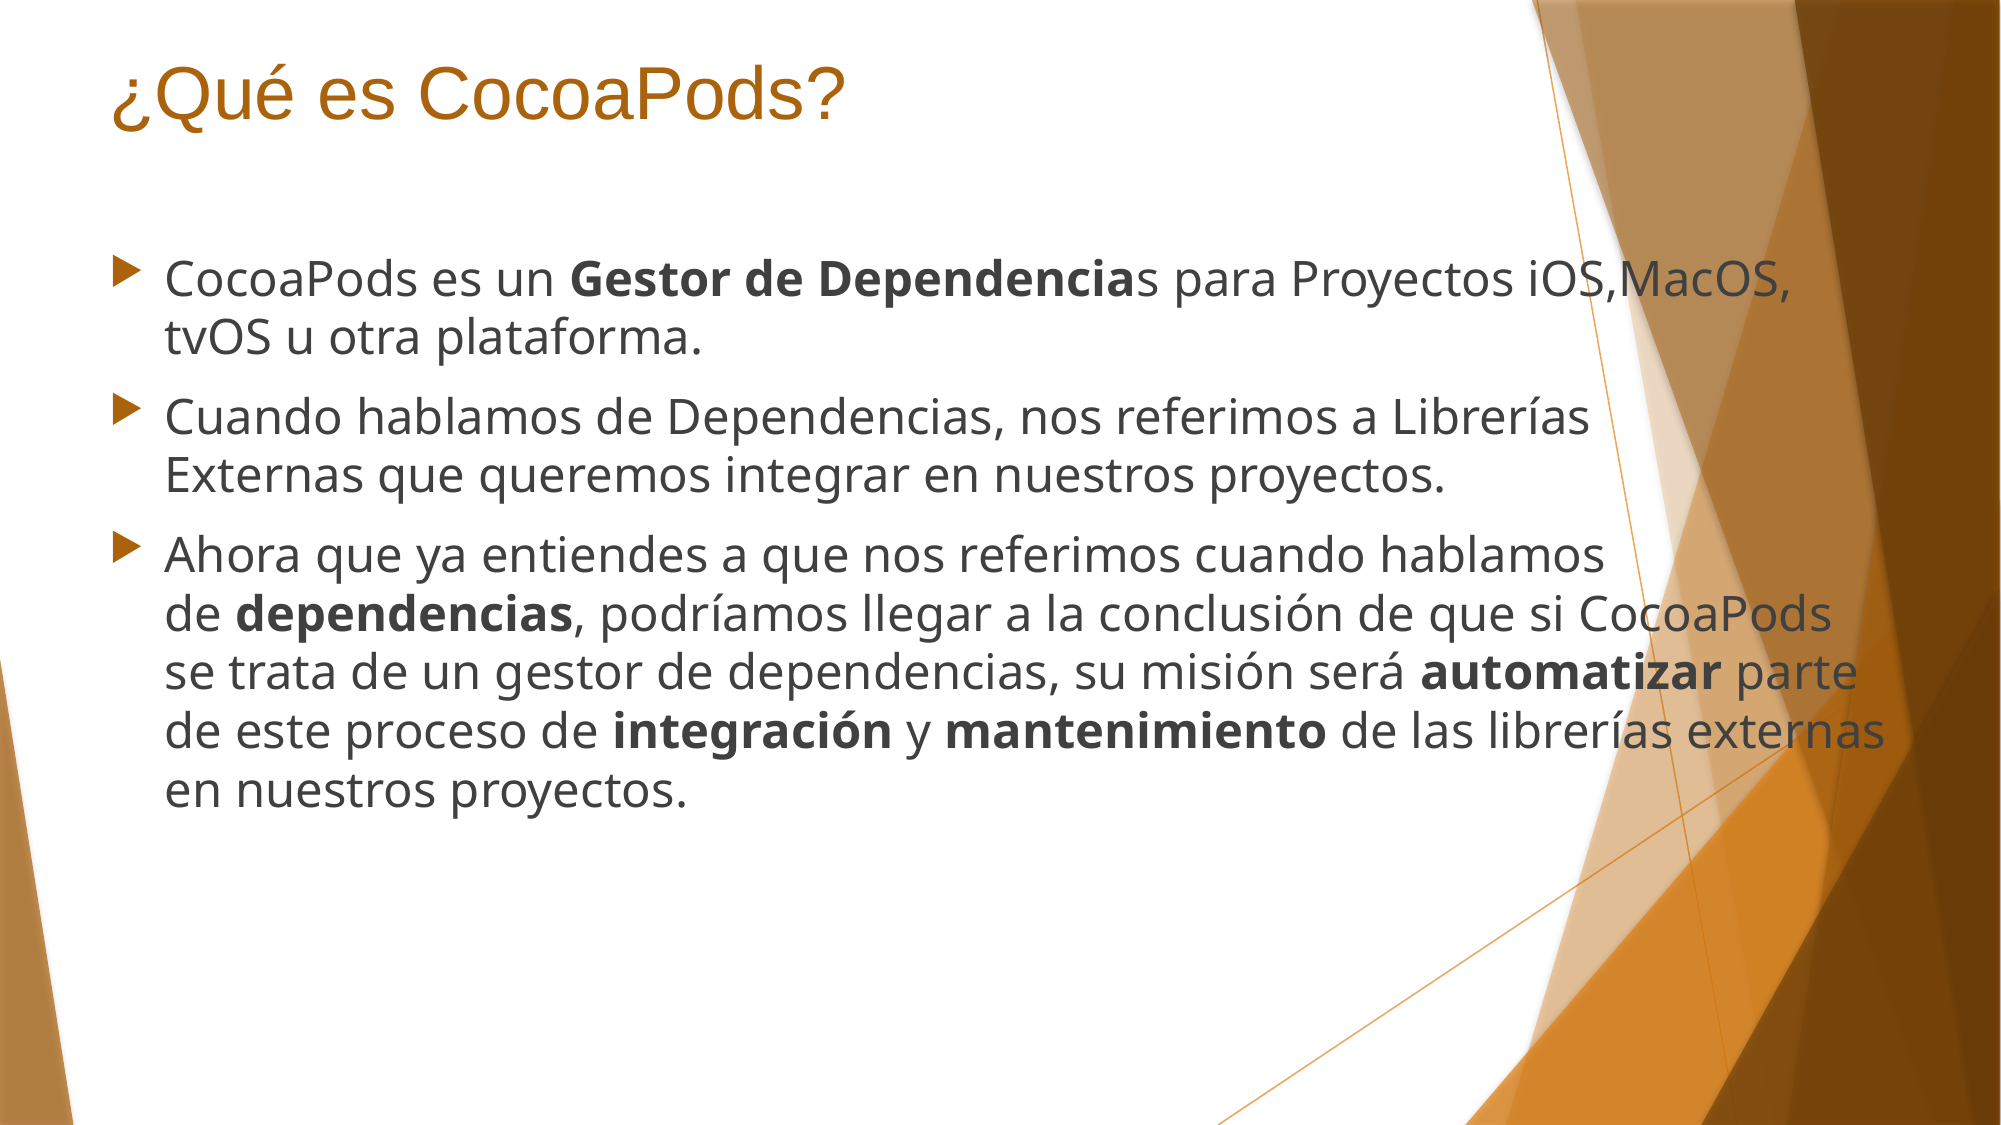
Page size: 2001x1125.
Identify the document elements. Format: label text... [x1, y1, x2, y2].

title ¿Qué es CocoaPods? [94, 36, 1905, 239]
list CocoaPods es un Gestor de Dependencias para Proyectos iOS,MacOS, tvOS u otra plataforma. Cuando hablamos de Dependencias, nos referimos a Librerías Externas que queremos integrar en nuestros proyectos. Ahora que ya entiendes a que nos referimos cuando hablamos de dependencias, podríamos llegar a la conclusión de que si CocoaPods se trata de un gestor de dependencias, su misión será automatizar parte de este proceso de integración y mantenimiento de las librerías externas en nuestros proyectos. [94, 239, 1905, 832]
